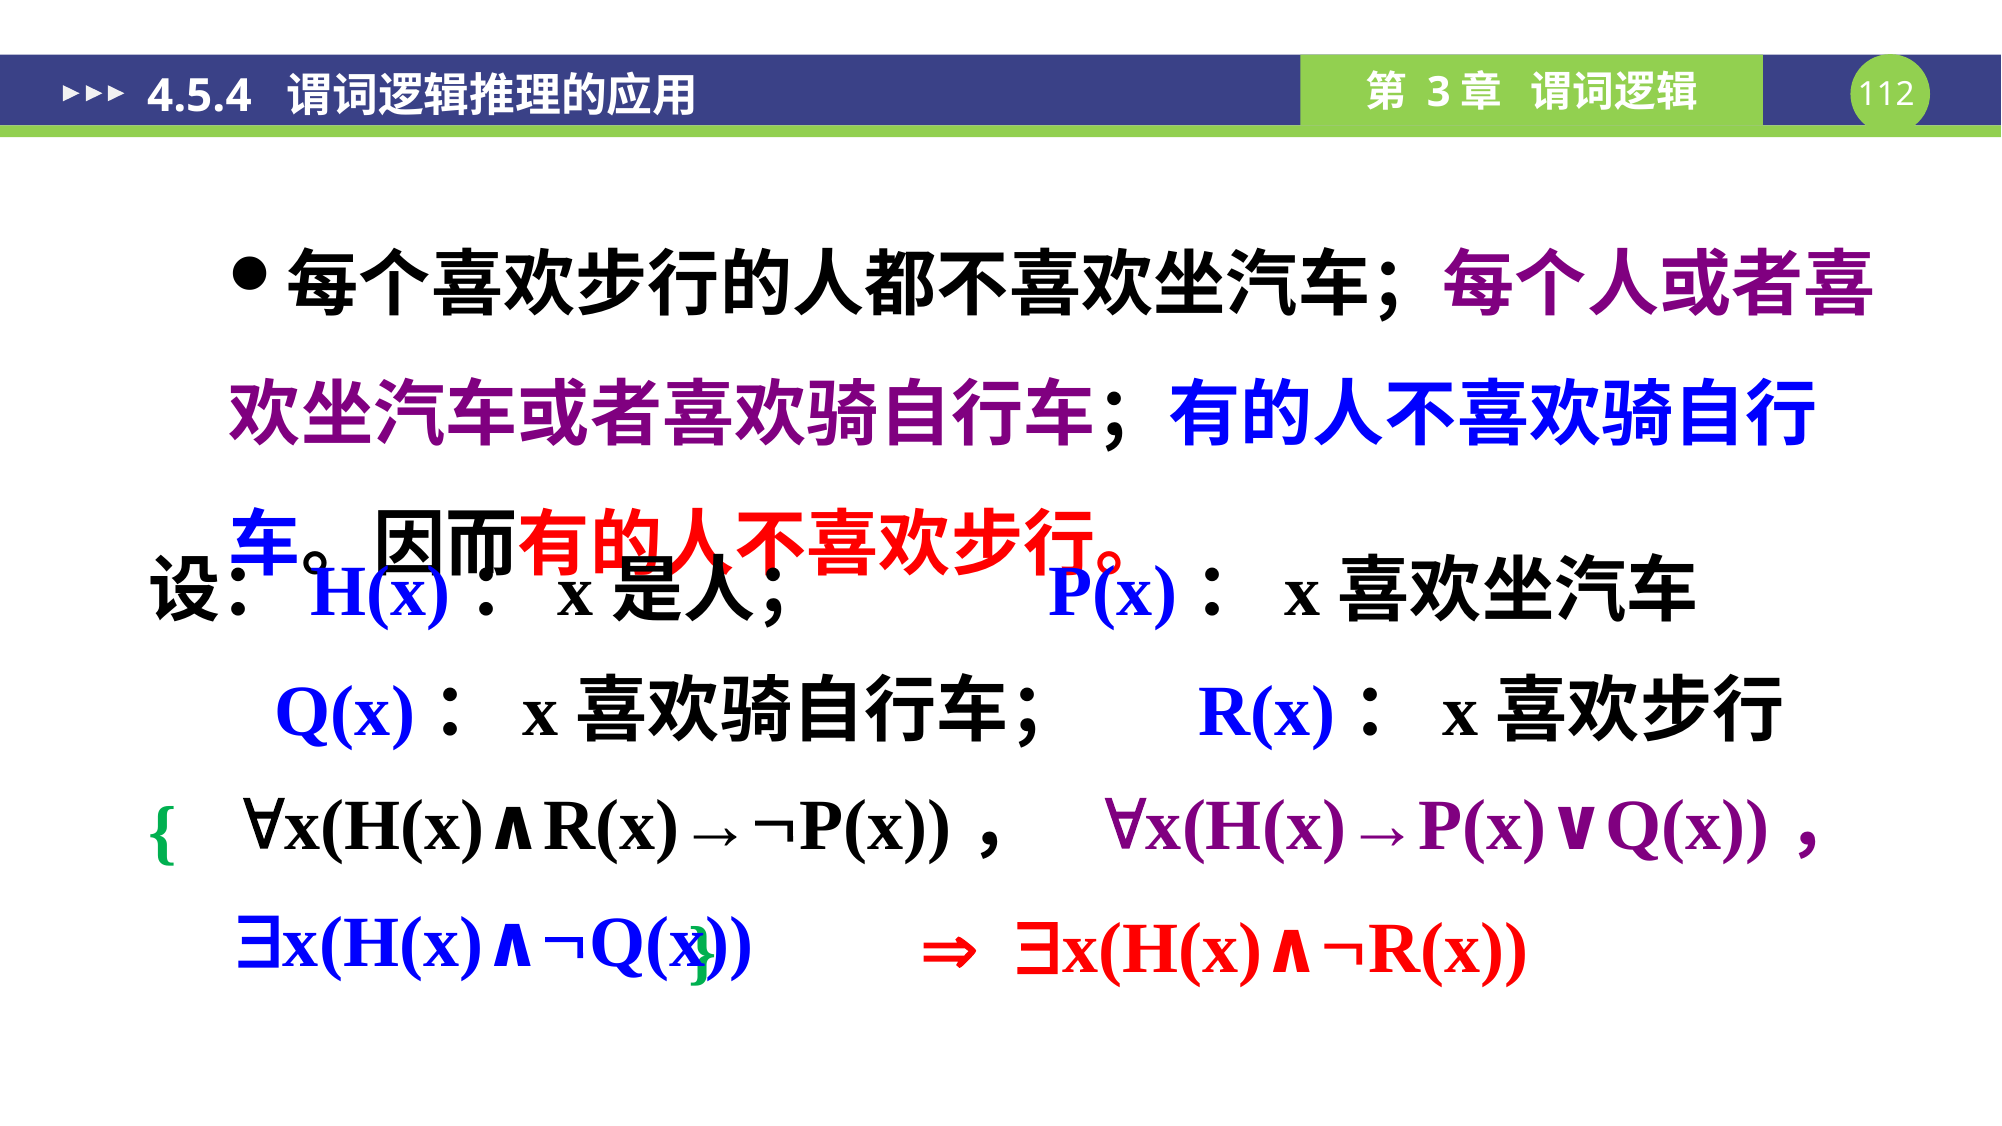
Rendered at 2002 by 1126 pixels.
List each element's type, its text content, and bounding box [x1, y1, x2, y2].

title 4.5.4 谓词逻辑推理的应用 [127, 57, 1003, 129]
list 每个喜欢步行的人都不喜欢坐汽车；每个人或者喜欢坐汽车或者喜欢骑自行车；有的人不喜欢骑自行车。因而有的人不喜欢步行。 [133, 184, 1899, 518]
text_box x(H(x)→P(x)∨Q(x))， [1079, 770, 1899, 872]
text_box 设：H(x)：x是人； P(x)：x喜欢坐汽车 Q(x)：x喜欢骑自行车； R(x)：x喜欢步行 { } [133, 518, 1899, 1020]
text_box  x(H(x)∧R(x)) [905, 893, 1694, 995]
text_box x(H(x)∧Q(x)) [220, 887, 787, 989]
text_box x(H(x)∧R(x)→P(x))， [217, 770, 1073, 872]
